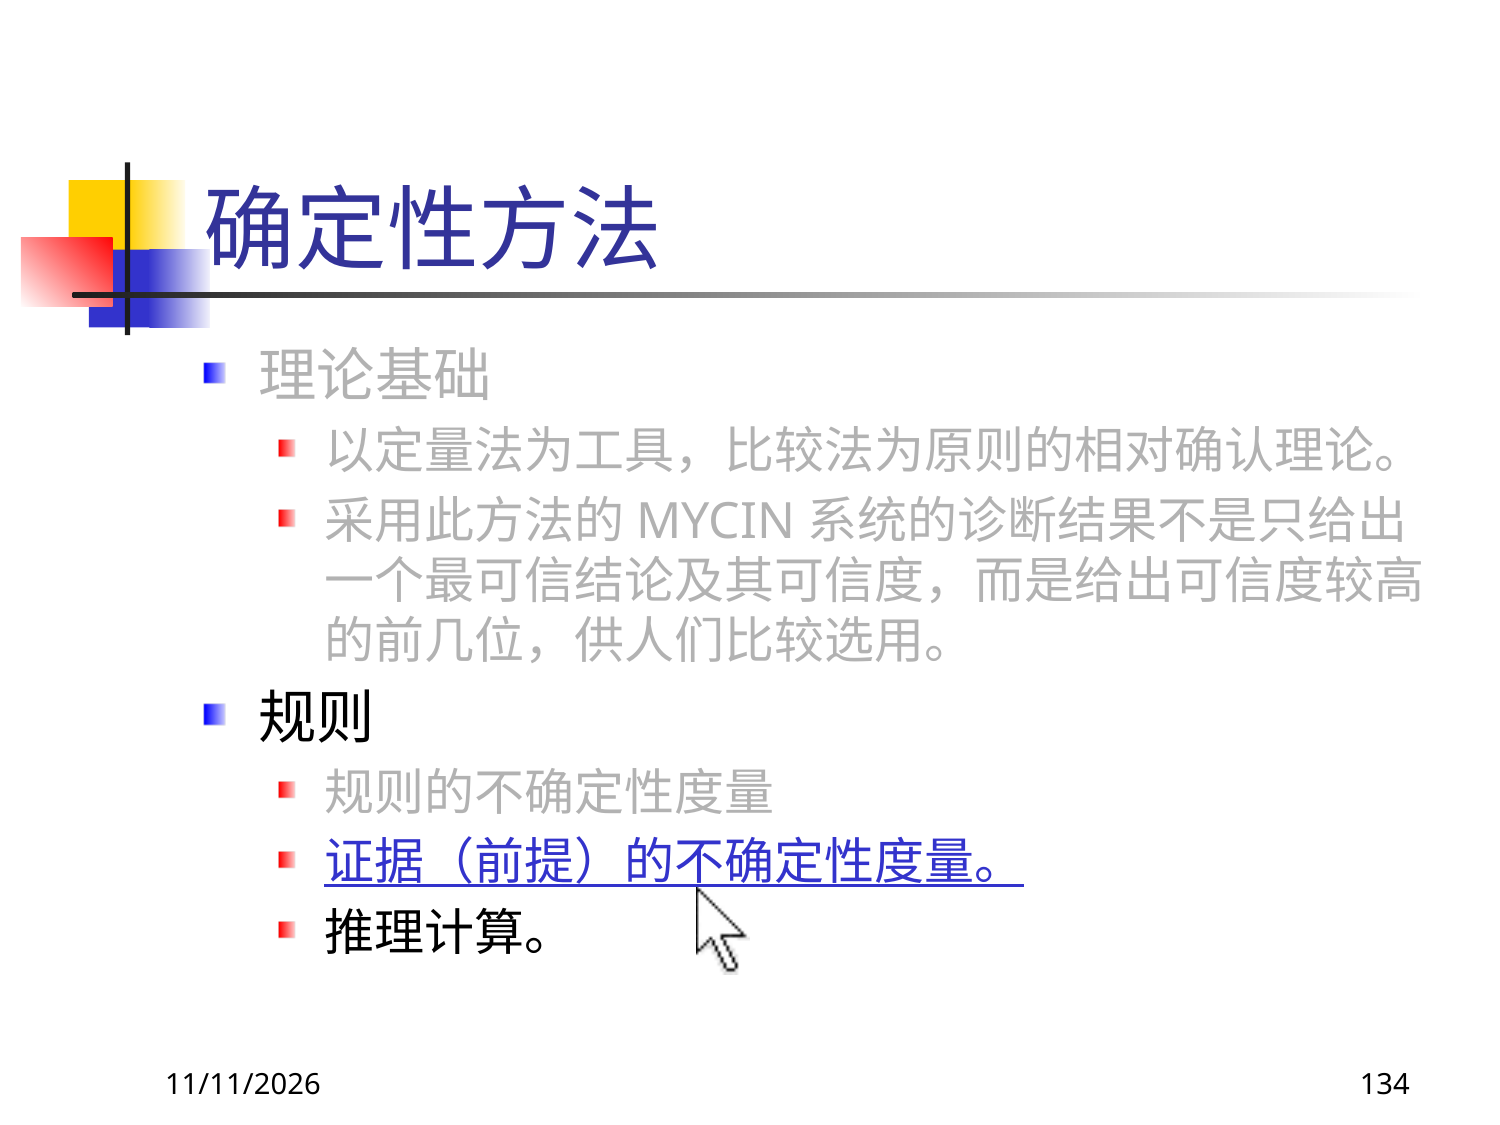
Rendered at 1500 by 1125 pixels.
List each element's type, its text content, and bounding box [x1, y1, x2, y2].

picture [202, 361, 228, 386]
list 理论基础 以定量法为工具，比较法为原则的相对确认理论。 采用此方法的MYCIN系统的诊断结果不是只给出一个最可信结论及其可信度，而是给出可信度较高的前几位，供人们比较选用。 规则 规则的不确定性度量 证据（前提）的不确定性度量。 推理计算。 [187, 331, 1463, 1006]
picture [277, 508, 297, 529]
picture [277, 780, 297, 800]
picture [202, 702, 228, 728]
picture [277, 920, 297, 940]
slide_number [149, 1037, 463, 1113]
title 确定性方法 [188, 101, 1468, 289]
picture [277, 850, 297, 870]
picture [277, 438, 297, 459]
picture [696, 887, 751, 976]
slide_number 134 [1112, 1037, 1426, 1113]
